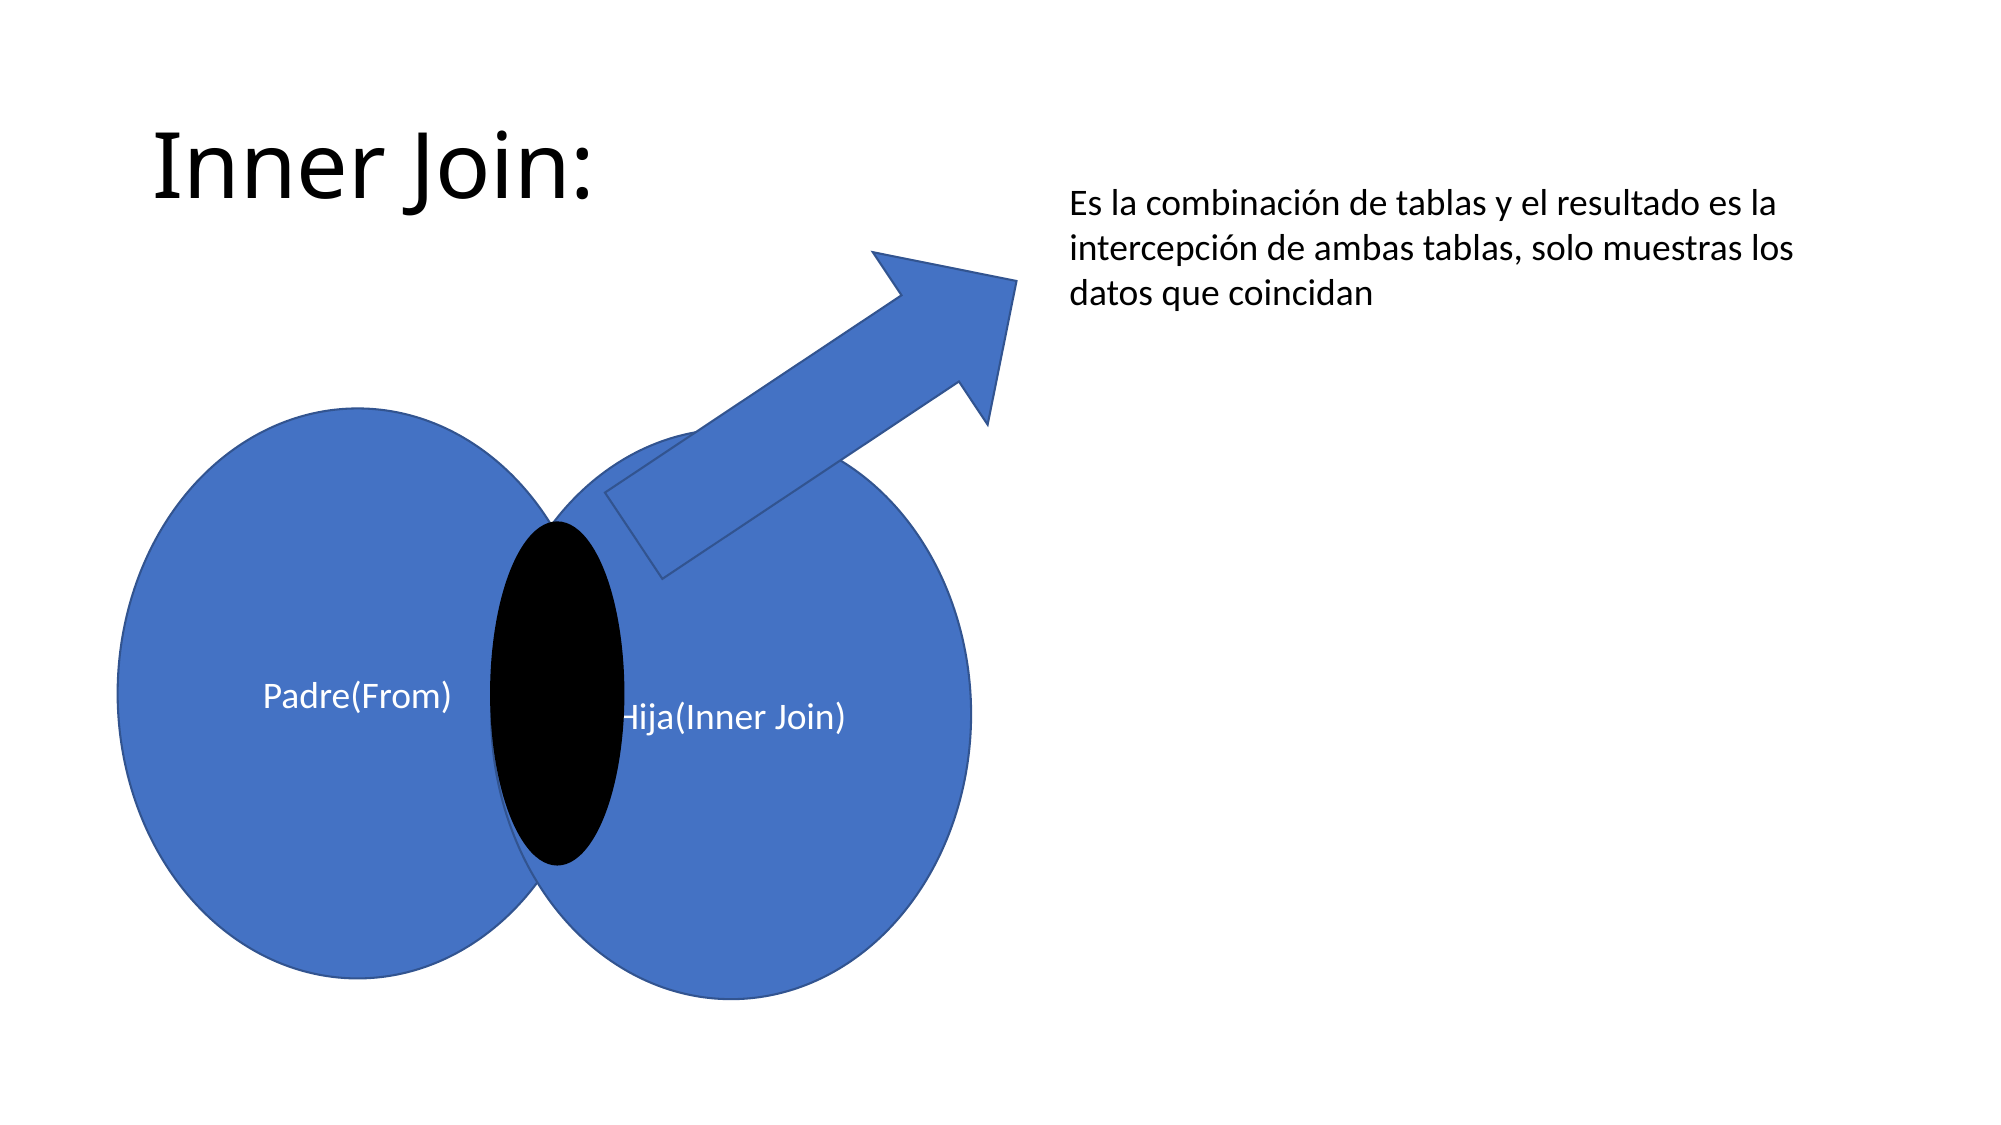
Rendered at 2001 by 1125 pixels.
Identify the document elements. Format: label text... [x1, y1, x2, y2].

text_box Padre(From) [116, 407, 551, 980]
text_box Hija(Inner Join) [490, 431, 973, 1001]
text_box [490, 521, 625, 866]
text_box Es la combinación de tablas y el resultado es la intercepción de ambas tablas, solo muestras los datos que coincidan [1054, 170, 1863, 321]
title Inner Join: [137, 59, 1863, 278]
text_box [603, 250, 1018, 581]
